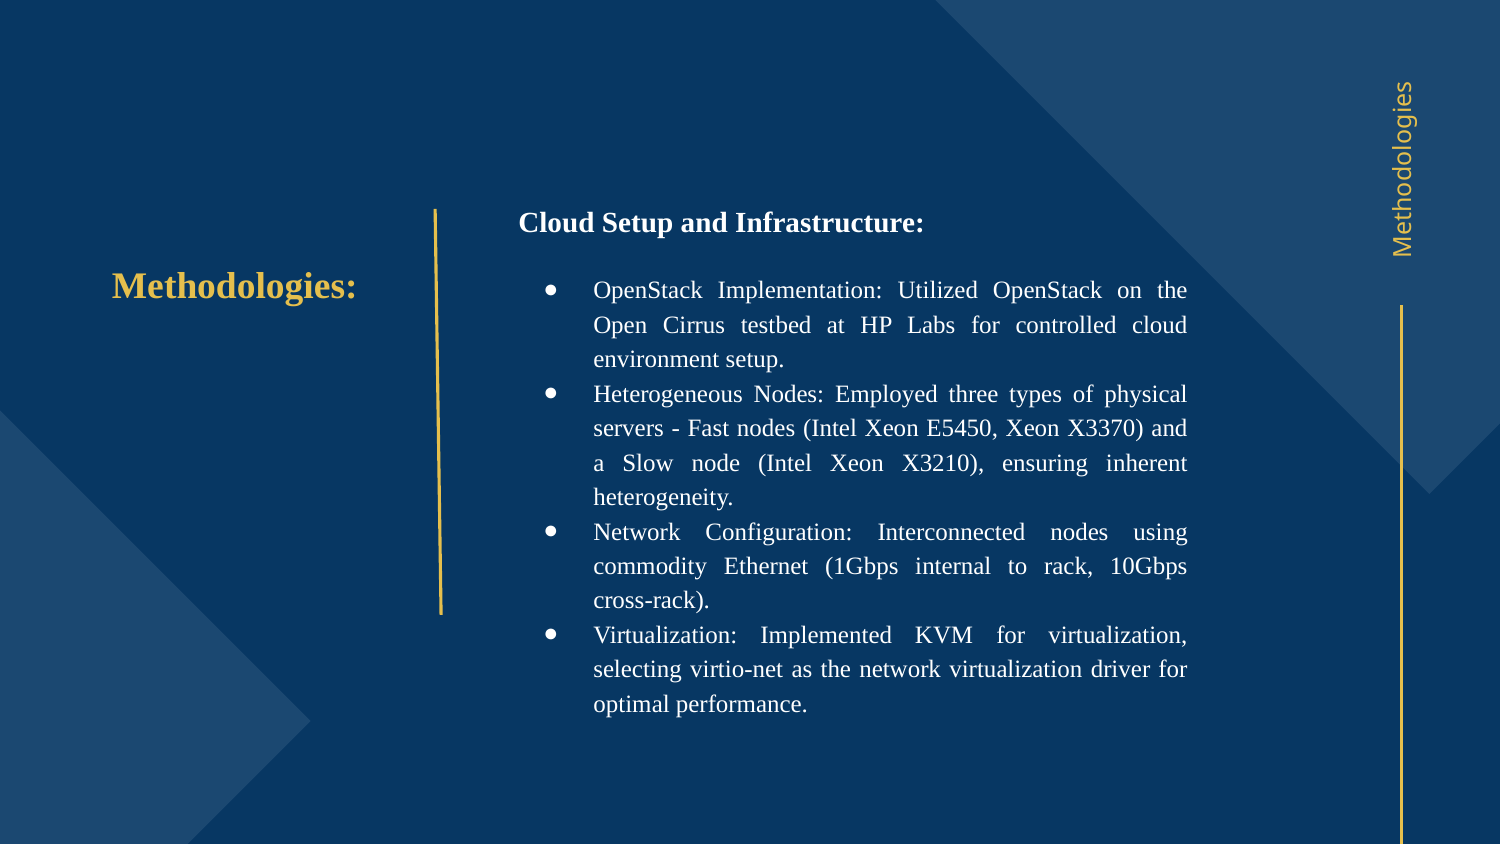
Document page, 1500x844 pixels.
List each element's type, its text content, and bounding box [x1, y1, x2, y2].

title Methodologies [1383, 66, 1420, 778]
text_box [434, 208, 442, 616]
text_box Cloud Setup and Infrastructure: OpenStack Implementation: Utilized OpenStack on the Open Cirrus testbed at HP Labs for controlled cloud environment setup. Heterogeneous Nodes: Employed three types of physical servers - Fast nodes (Intel Xeon E5450, Xeon X3370) and a Slow node (Intel Xeon X3210), ensuring inherent heterogeneity. Network Configuration: Interconnected nodes using commodity Ethernet (1Gbps internal to rack, 10Gbps cross-rack). Virtualization: Implemented KVM for virtualization, selecting virtio-net as the network virtualization driver for optimal performance. [503, 183, 1204, 737]
title Methodologies: [82, 245, 373, 352]
